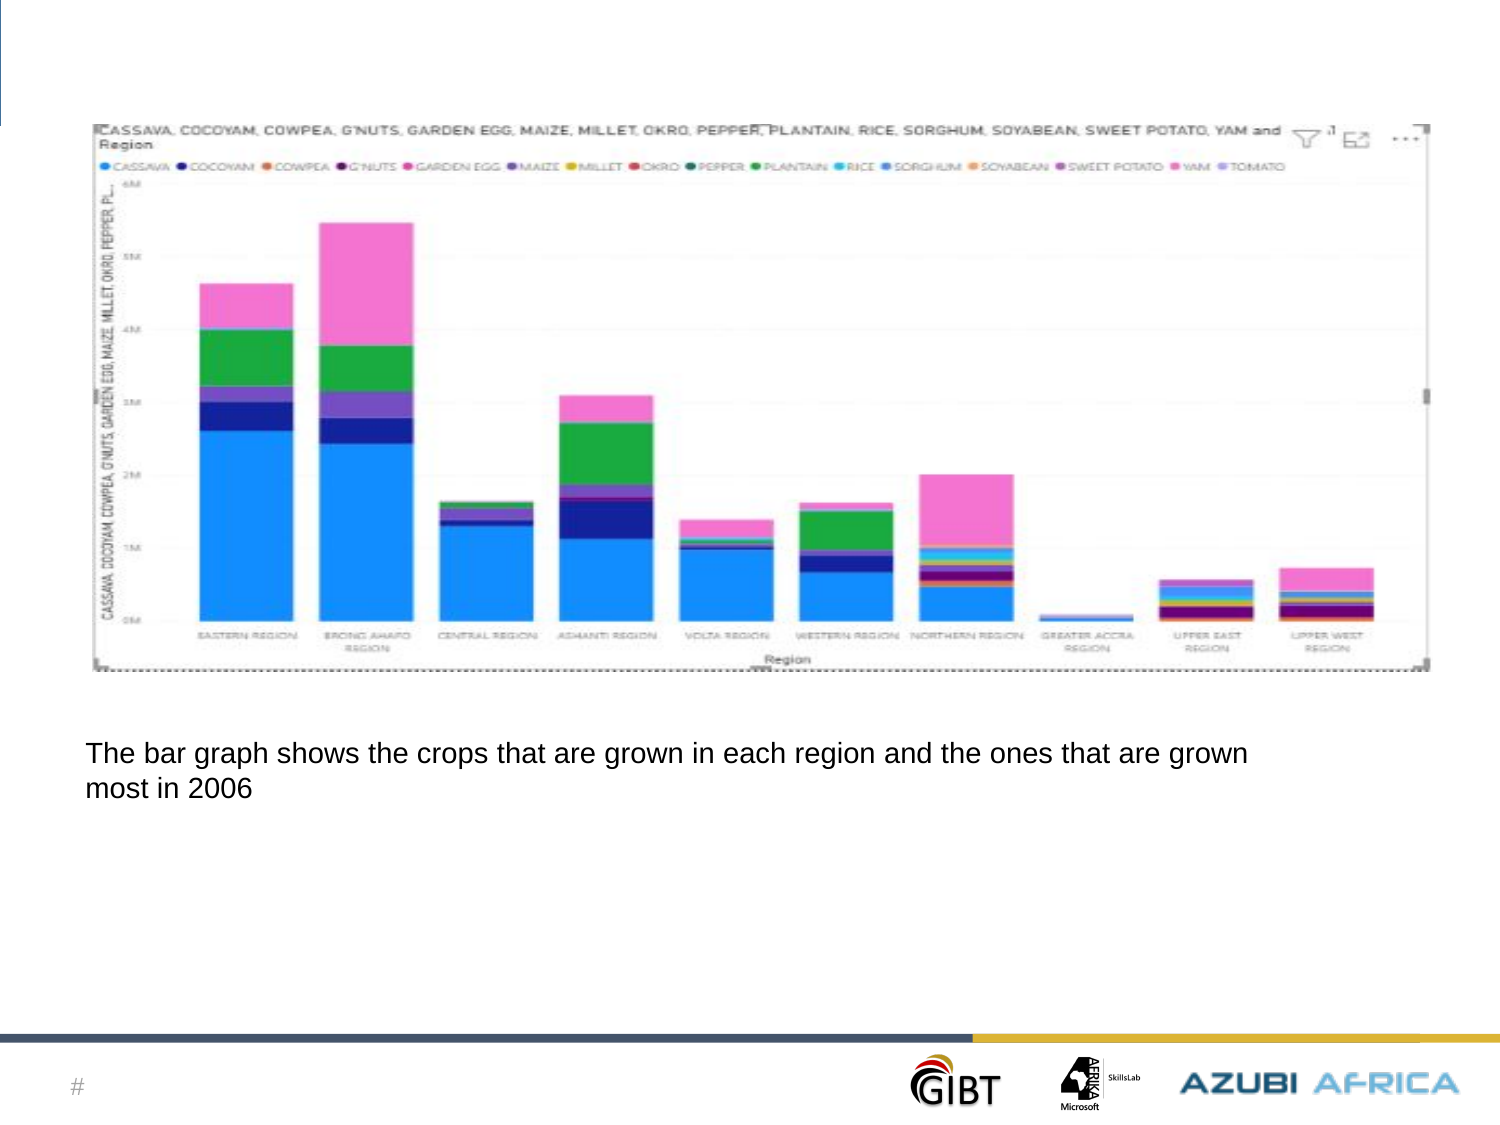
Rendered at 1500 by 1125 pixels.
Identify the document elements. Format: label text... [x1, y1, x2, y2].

picture [1059, 1042, 1142, 1125]
slide_number # [32, 1055, 93, 1116]
text_box The bar graph shows the crops that are grown in each region and the ones that are grown most in 2006 [70, 727, 1466, 812]
picture [91, 124, 1433, 673]
picture [909, 1053, 1003, 1109]
picture [1150, 1044, 1479, 1122]
